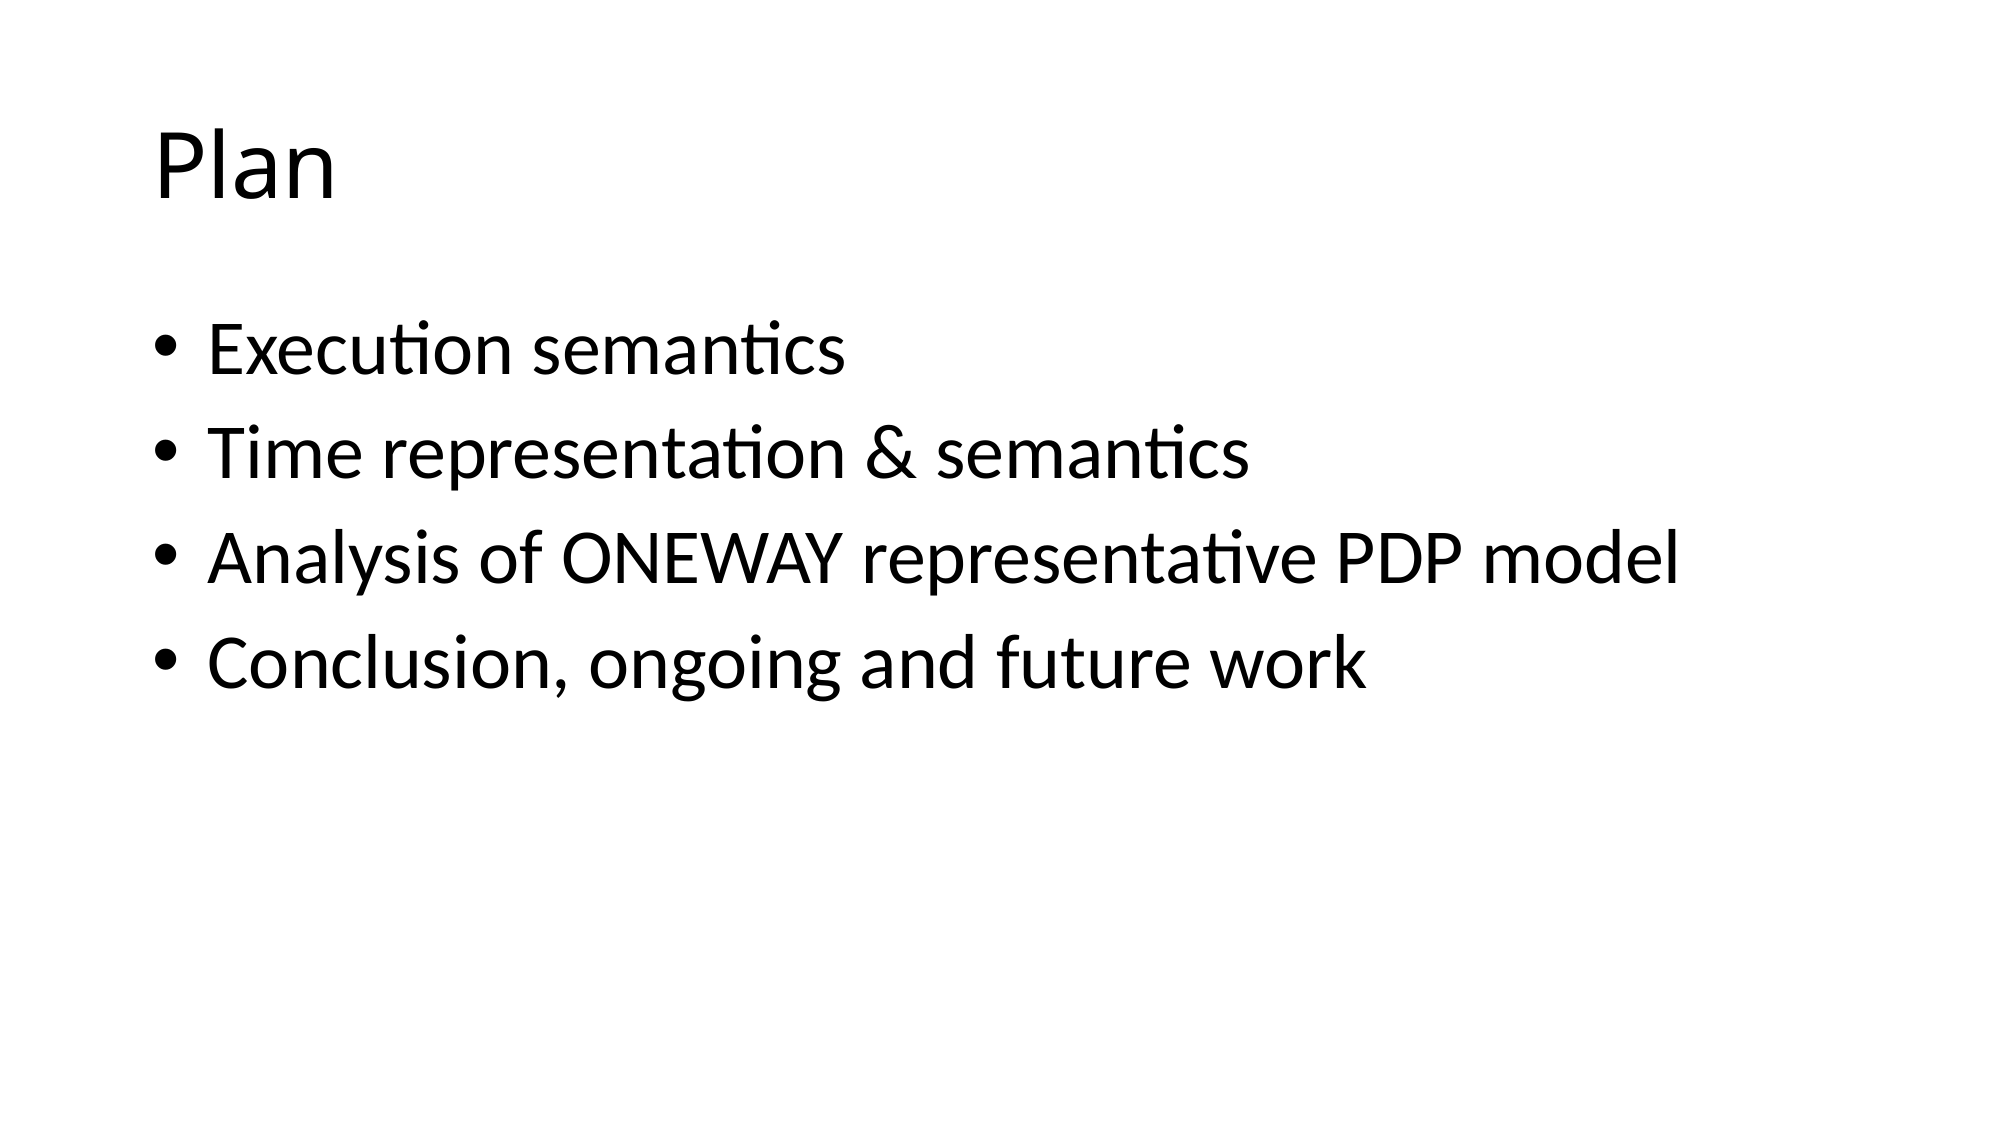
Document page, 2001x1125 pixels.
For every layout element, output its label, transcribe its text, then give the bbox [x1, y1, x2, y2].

title Plan [137, 59, 1863, 278]
list Execution semantics Time representation & semantics Analysis of ONEWAY representative PDP model Conclusion, ongoing and future work [137, 299, 1863, 1014]
